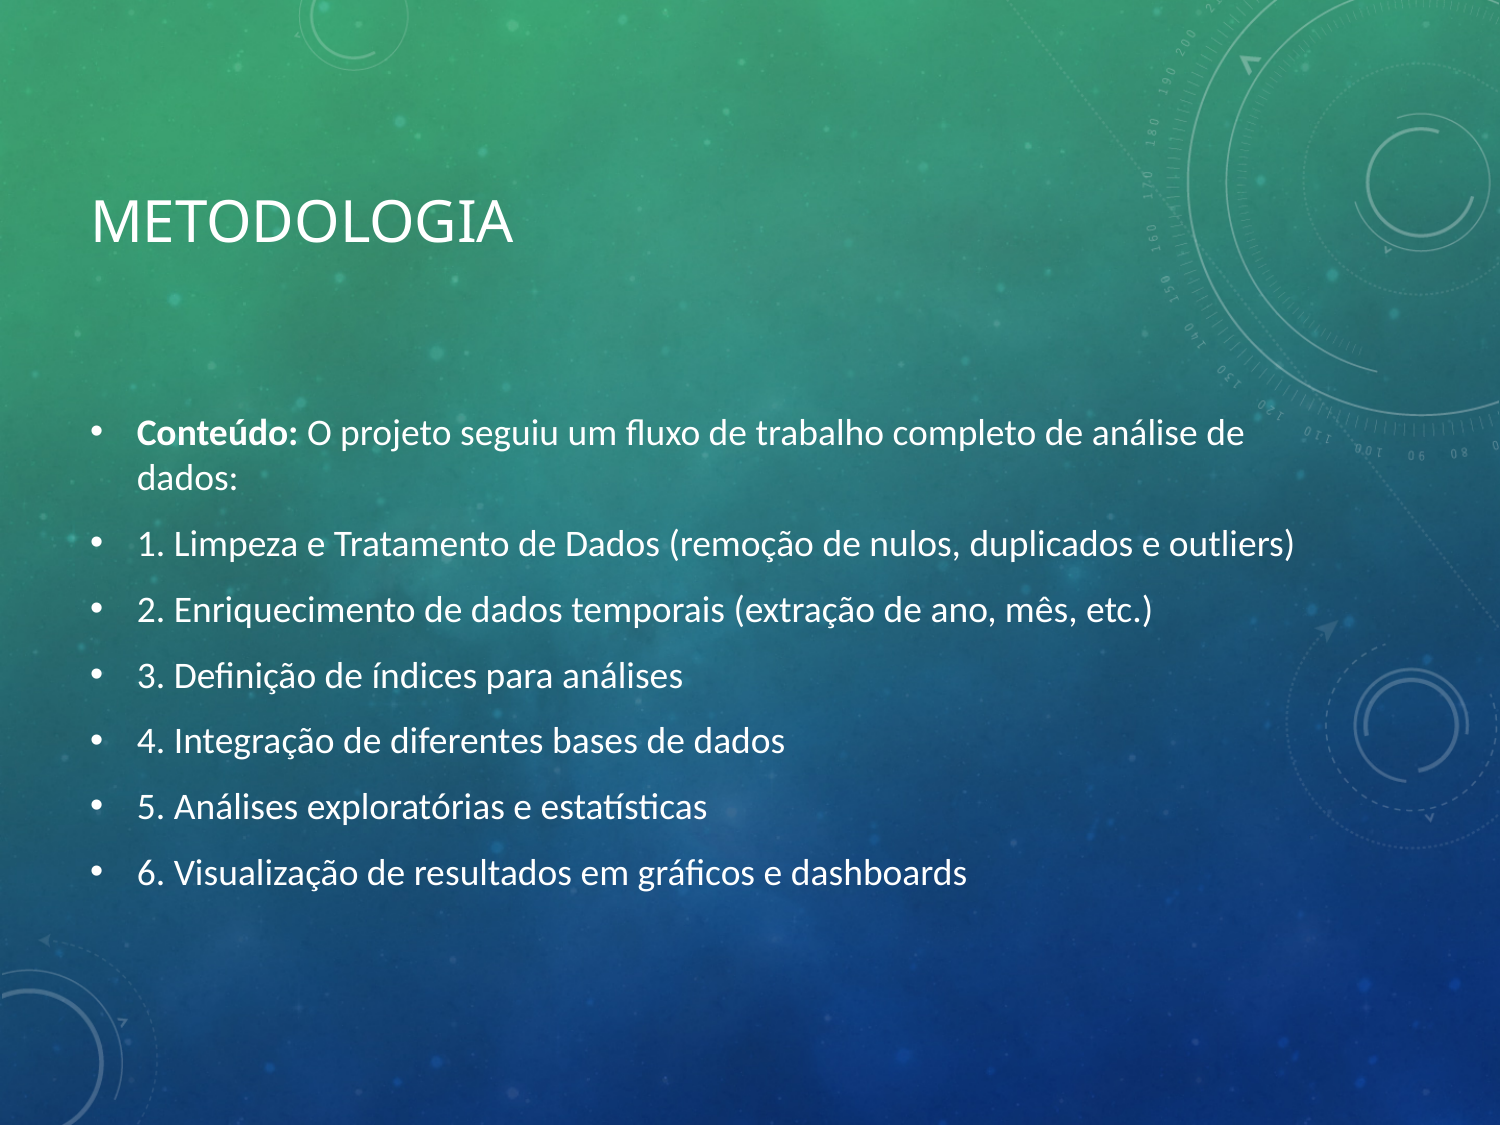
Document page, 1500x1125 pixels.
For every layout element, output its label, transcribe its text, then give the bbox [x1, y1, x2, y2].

picture [0, 0, 1500, 1125]
list Conteúdo: O projeto seguiu um fluxo de trabalho completo de análise de dados: 1. Limpeza e Tratamento de Dados (remoção de nulos, duplicados e outliers) 2. Enriquecimento de dados temporais (extração de ano, mês, etc.) 3. Definição de índices para análises 4. Integração de diferentes bases de dados 5. Análises exploratórias e estatísticas 6. Visualização de resultados em gráficos e dashboards [75, 351, 1350, 950]
title Metodologia [75, 99, 1350, 339]
